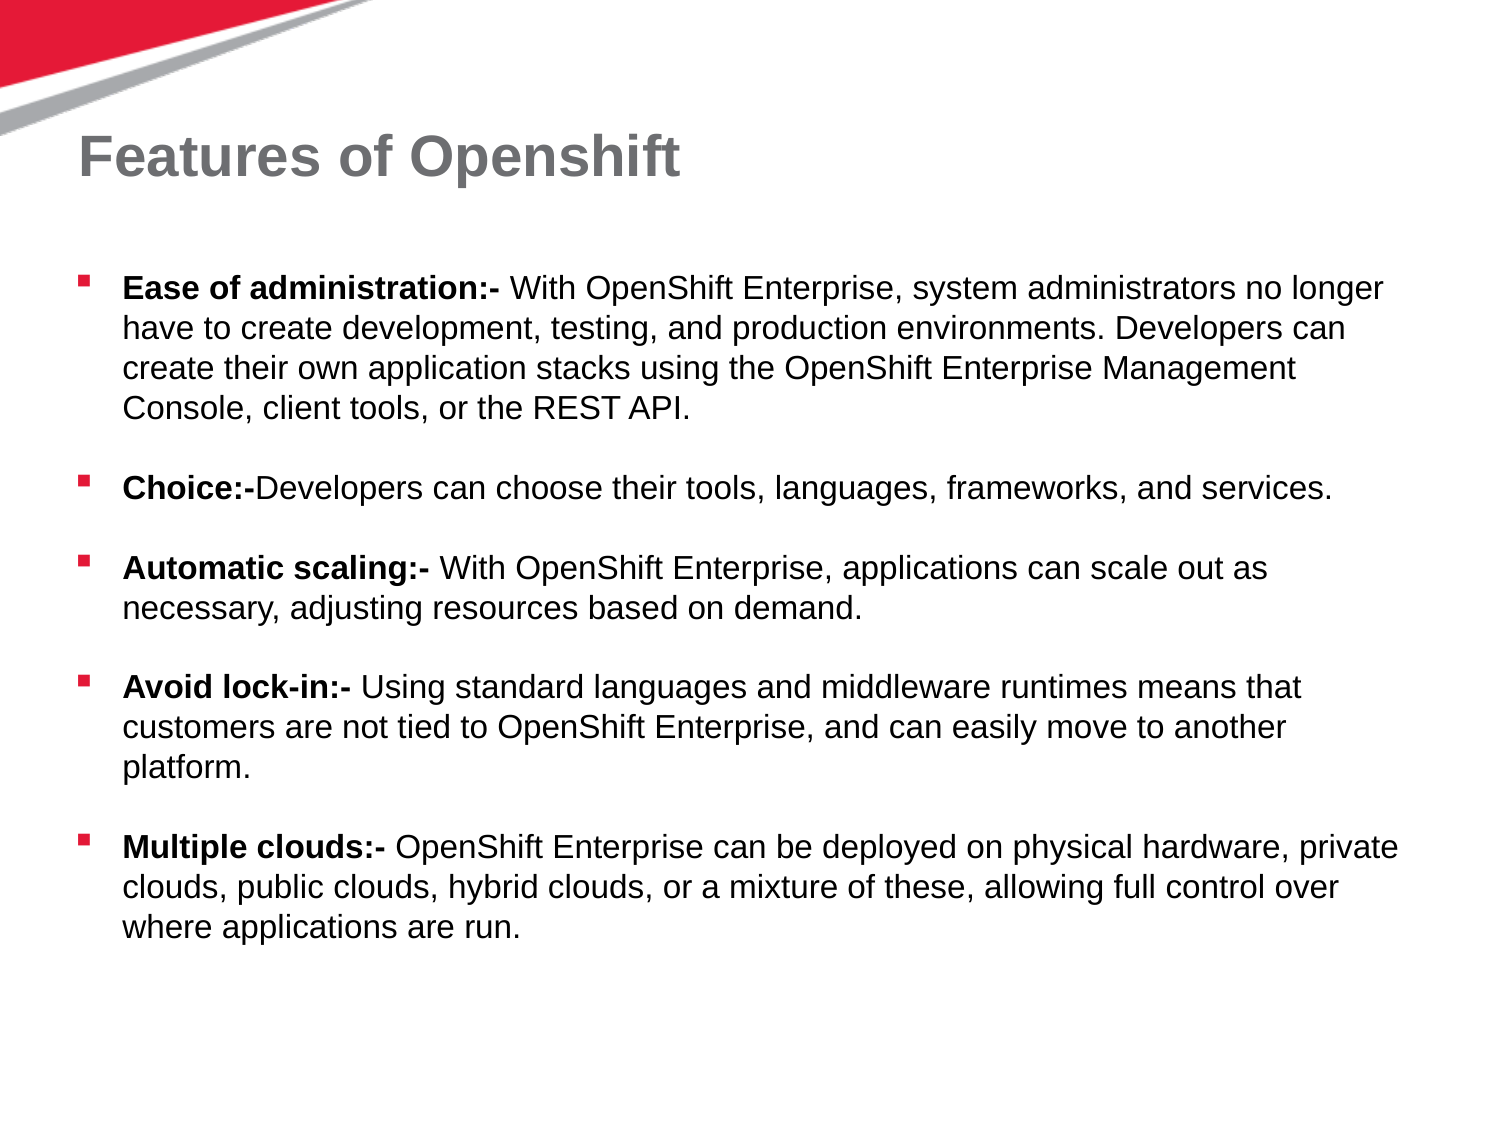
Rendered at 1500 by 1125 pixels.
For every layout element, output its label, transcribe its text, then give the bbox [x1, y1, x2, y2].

title Features of Openshift [78, 117, 1429, 189]
list Ease of administration:- With OpenShift Enterprise, system administrators no longer have to create development, testing, and production environments. Developers can create their own application stacks using the OpenShift Enterprise Management Console, client tools, or the REST API. Choice:-Developers can choose their tools, languages, frameworks, and services. Automatic scaling:- With OpenShift Enterprise, applications can scale out as necessary, adjusting resources based on demand. Avoid lock-in:- Using standard languages and middleware runtimes means that customers are not tied to OpenShift Enterprise, and can easily move to another platform. Multiple clouds:- OpenShift Enterprise can be deployed on physical hardware, private clouds, public clouds, hybrid clouds, or a mixture of these, allowing full control over where applications are run. [74, 266, 1425, 954]
picture [0, 0, 373, 136]
